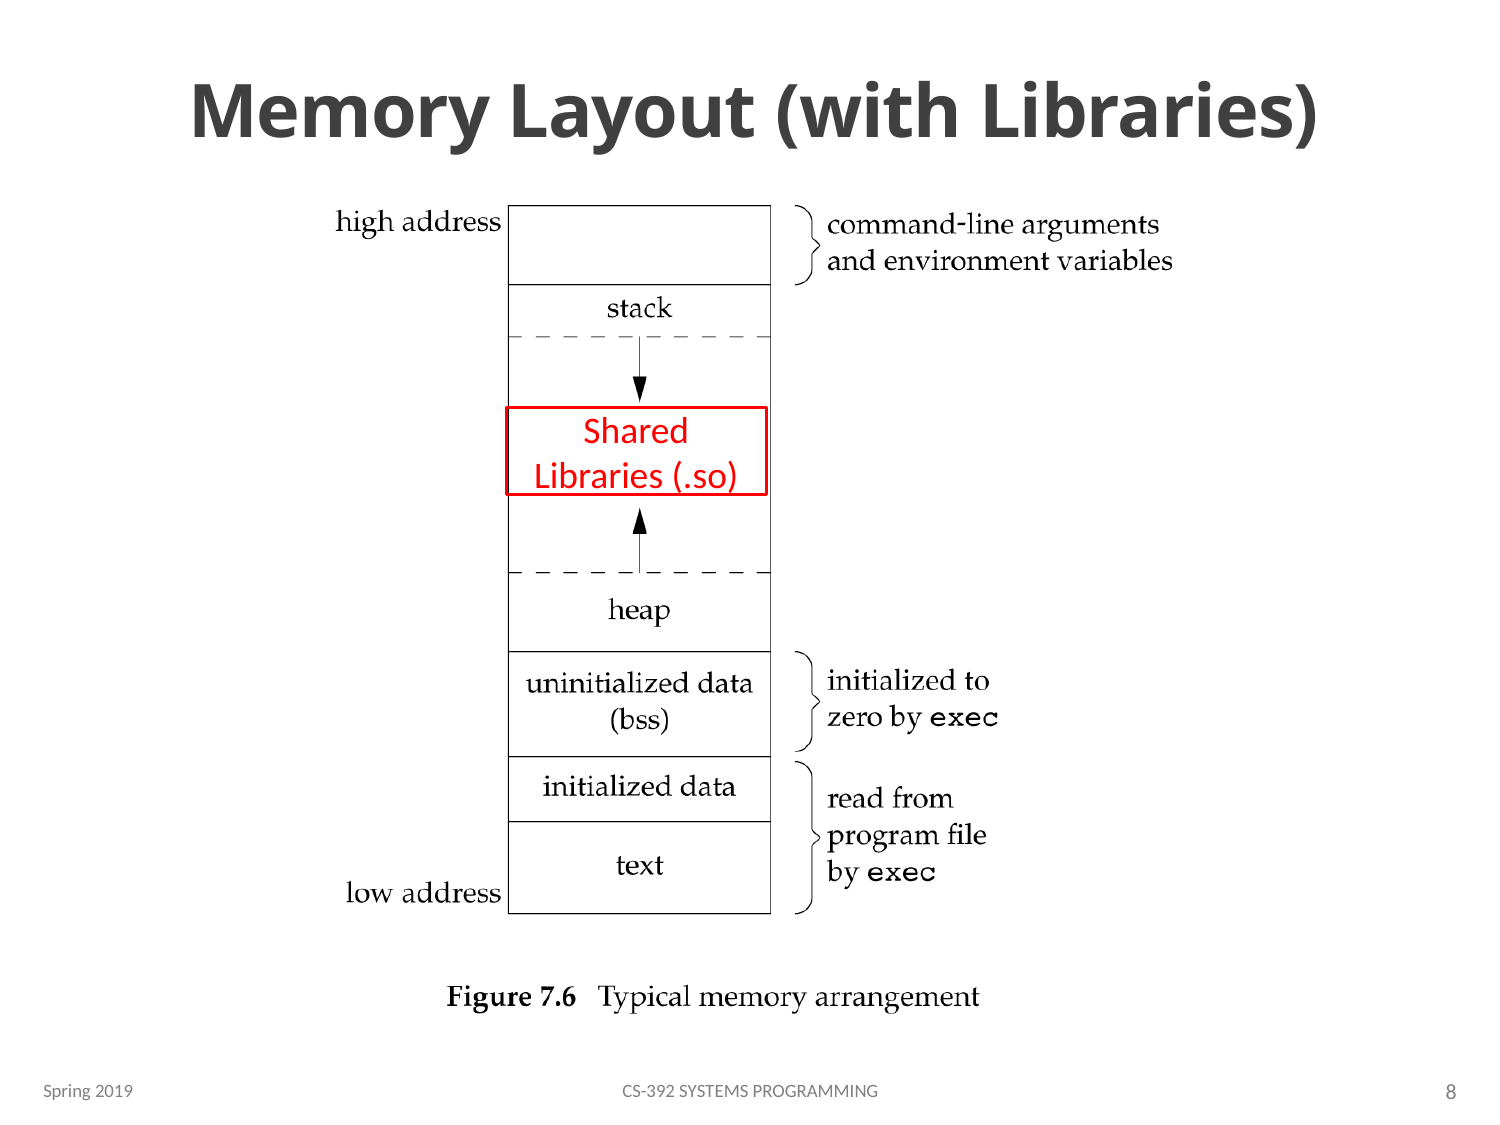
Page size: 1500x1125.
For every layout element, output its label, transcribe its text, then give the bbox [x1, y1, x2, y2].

footer CS-392 Systems Programming [453, 1059, 1047, 1120]
picture [335, 204, 1173, 1015]
title Memory Layout (with Libraries) [135, 5, 1373, 160]
slide_number Spring 2019 [28, 1059, 333, 1120]
slide_number 8 [1310, 1060, 1472, 1121]
